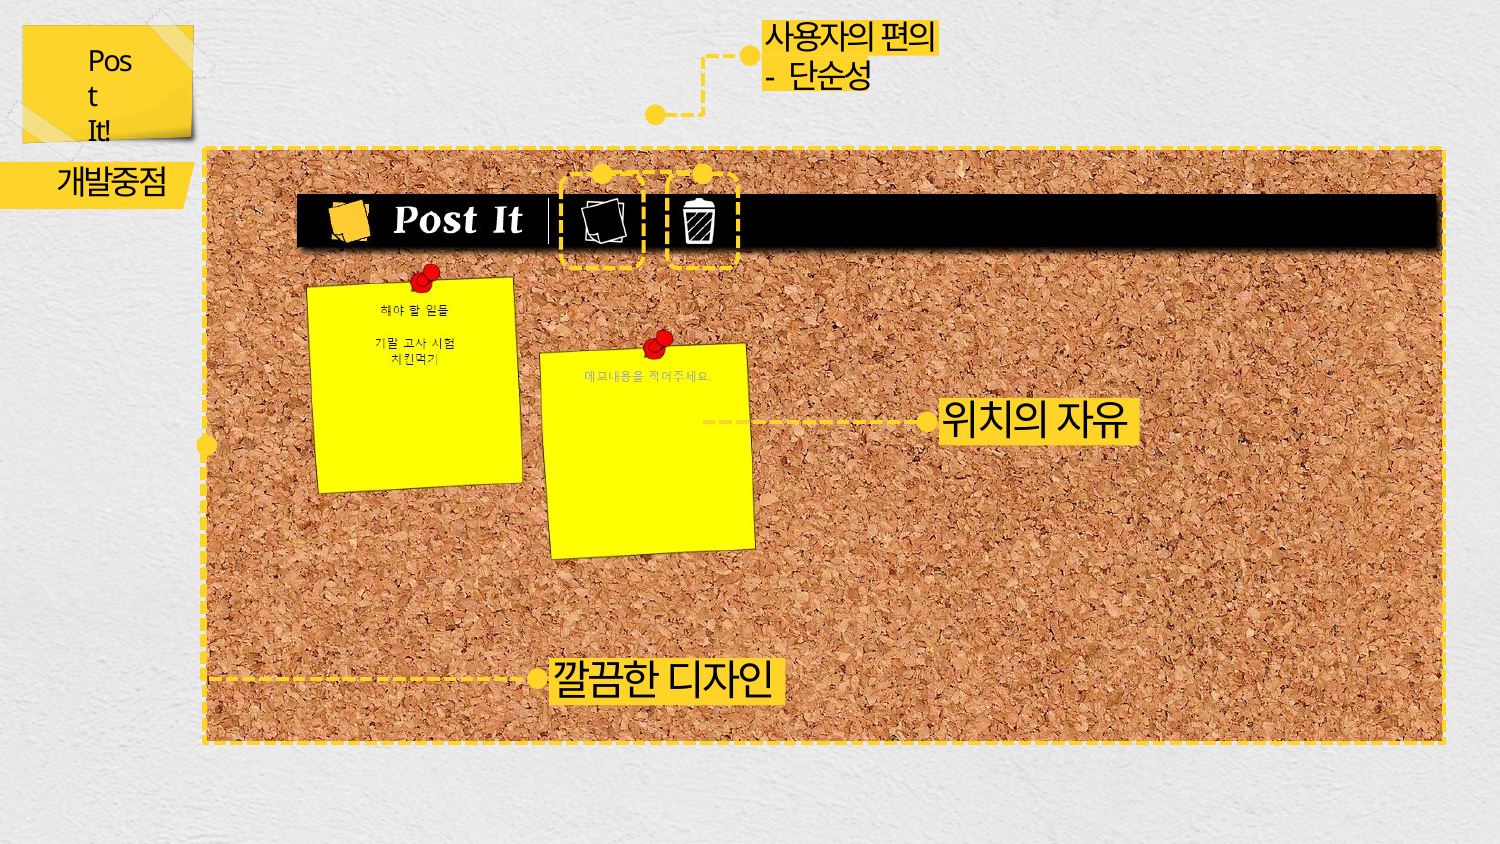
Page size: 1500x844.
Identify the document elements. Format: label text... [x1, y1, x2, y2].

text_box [5, 8, 216, 163]
text_box 개발중점 [41, 170, 201, 209]
picture [0, 0, 1500, 844]
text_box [655, 55, 751, 115]
text_box [0, 163, 186, 212]
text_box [206, 445, 538, 680]
text_box 사용자의 편의 - 단순성 [749, 8, 963, 103]
